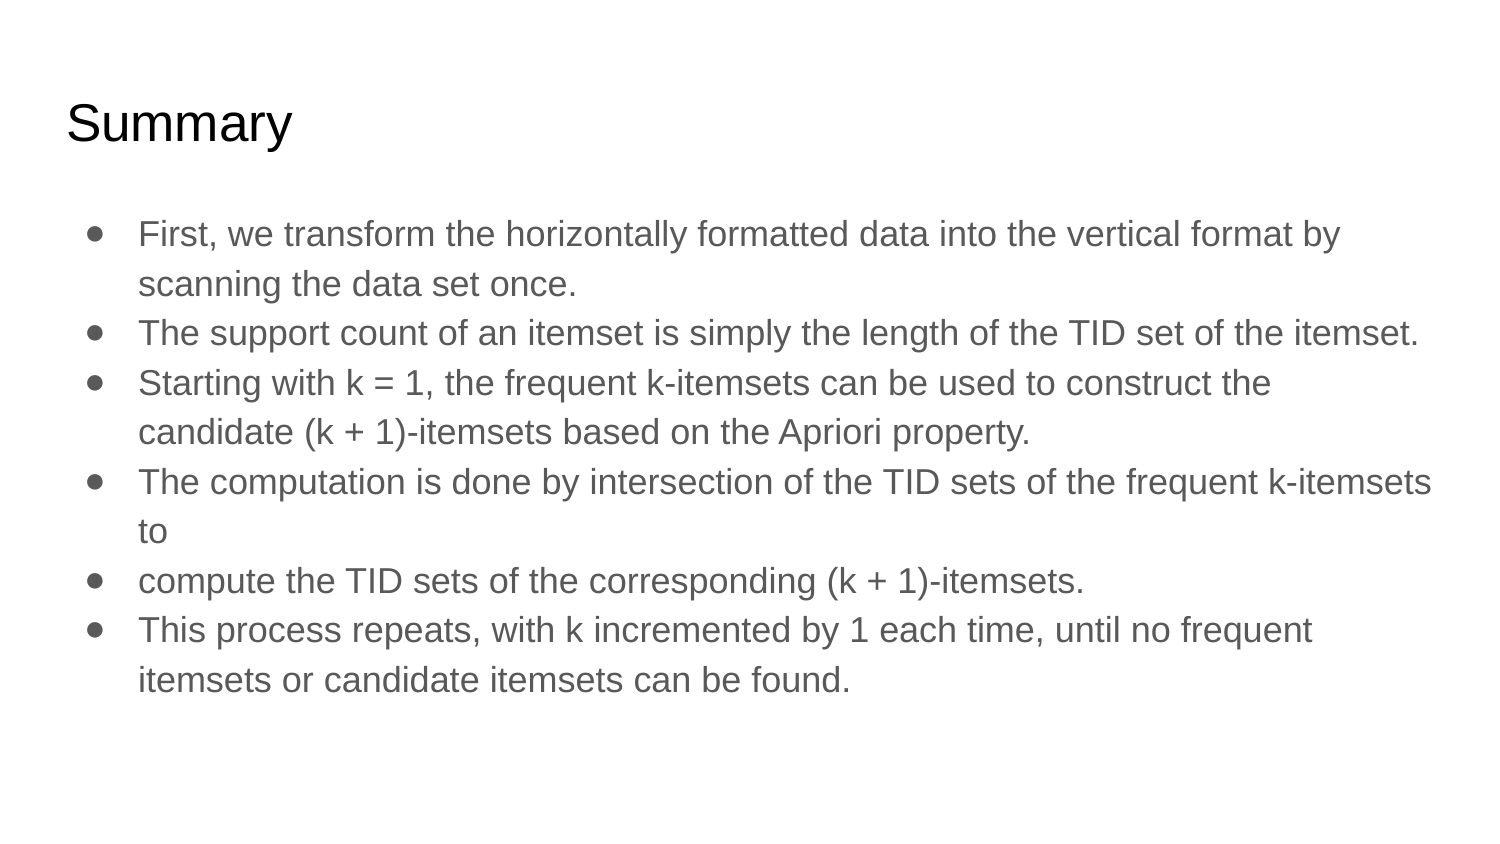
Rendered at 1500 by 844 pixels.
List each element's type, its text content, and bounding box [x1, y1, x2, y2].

list First, we transform the horizontally formatted data into the vertical format by scanning the data set once. The support count of an itemset is simply the length of the TID set of the itemset. Starting with k = 1, the frequent k-itemsets can be used to construct the candidate (k + 1)-itemsets based on the Apriori property. The computation is done by intersection of the TID sets of the frequent k-itemsets to compute the TID sets of the corresponding (k + 1)-itemsets. This process repeats, with k incremented by 1 each time, until no frequent itemsets or candidate itemsets can be found. [51, 189, 1449, 750]
title Summary [51, 72, 1449, 167]
